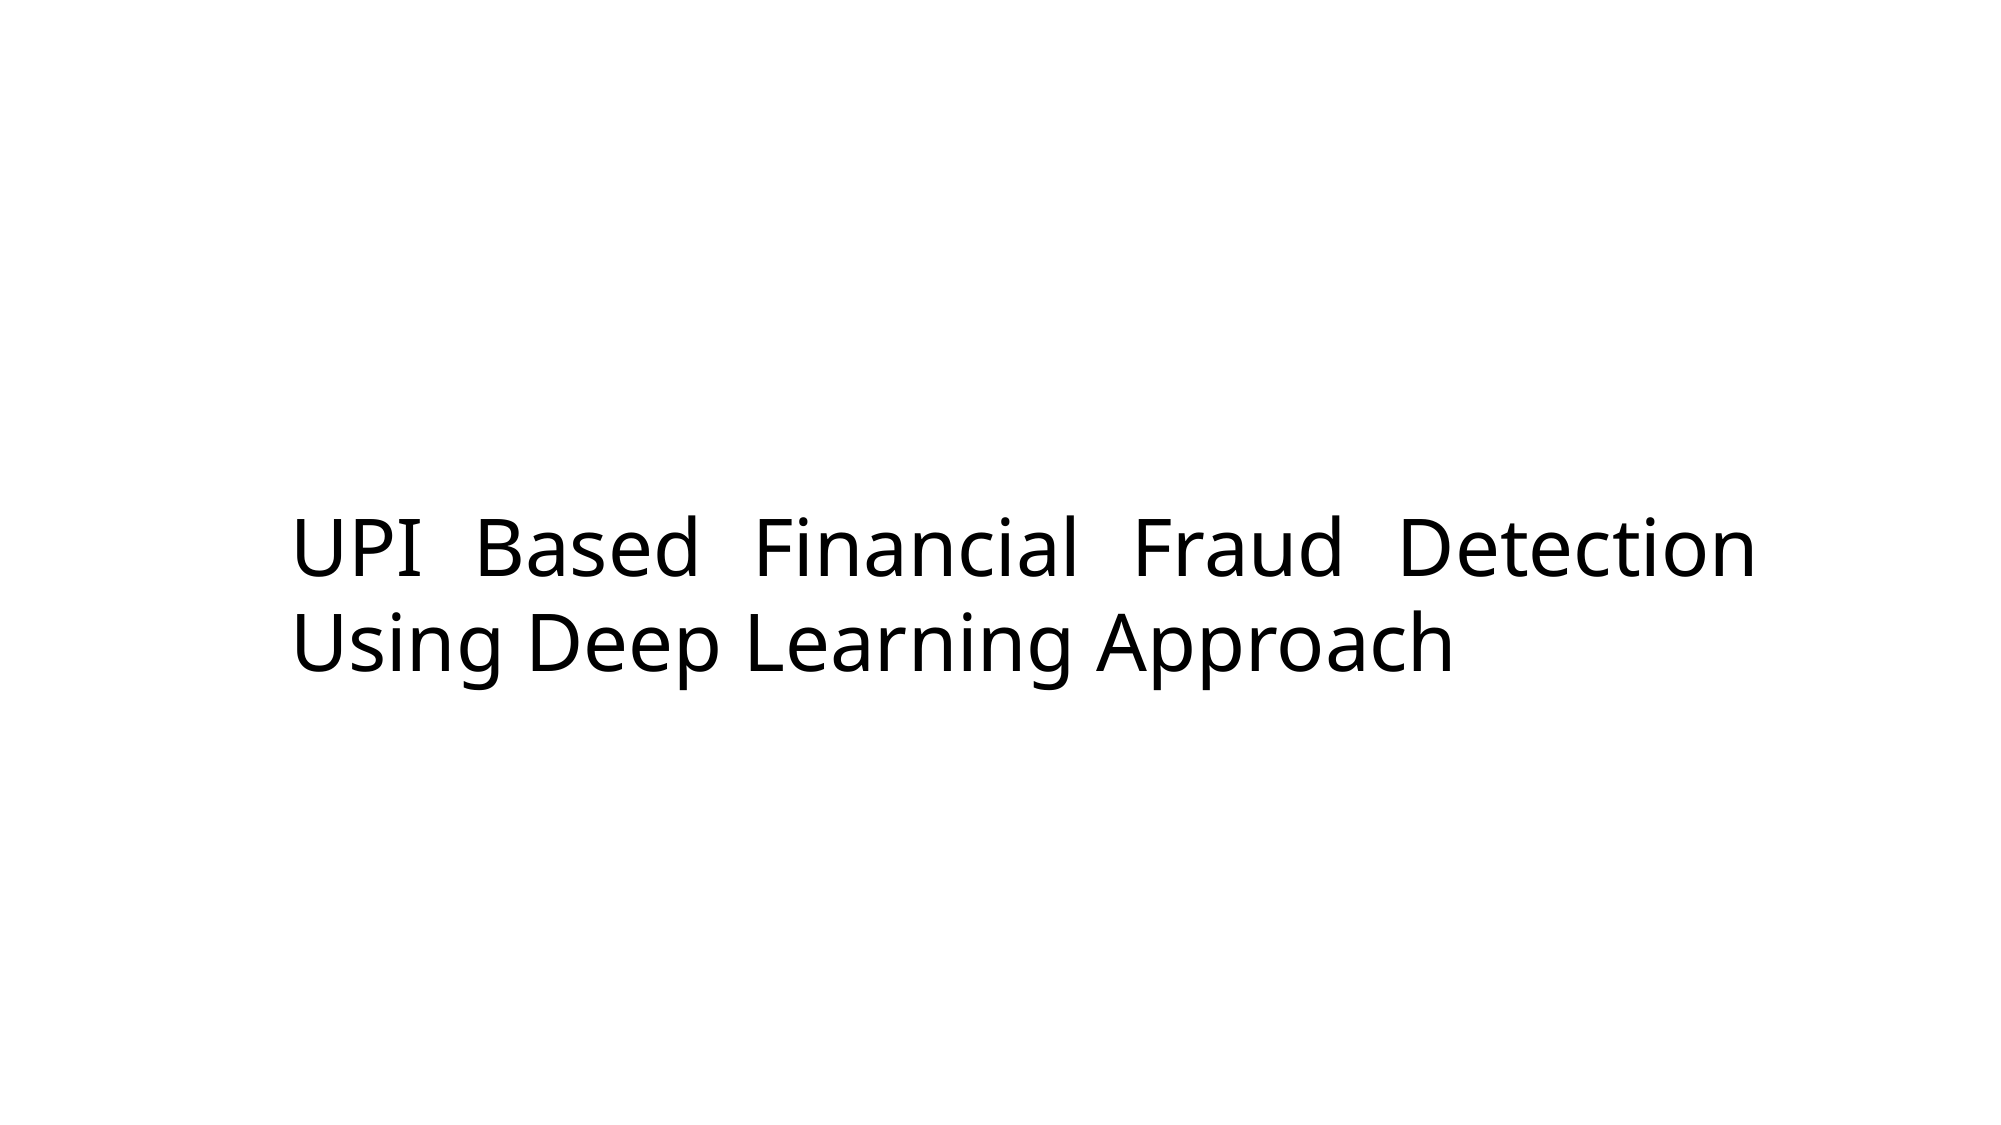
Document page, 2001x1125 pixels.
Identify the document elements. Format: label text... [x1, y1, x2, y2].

title UPI Based Financial Fraud Detection Using Deep Learning Approach [275, 429, 1775, 696]
